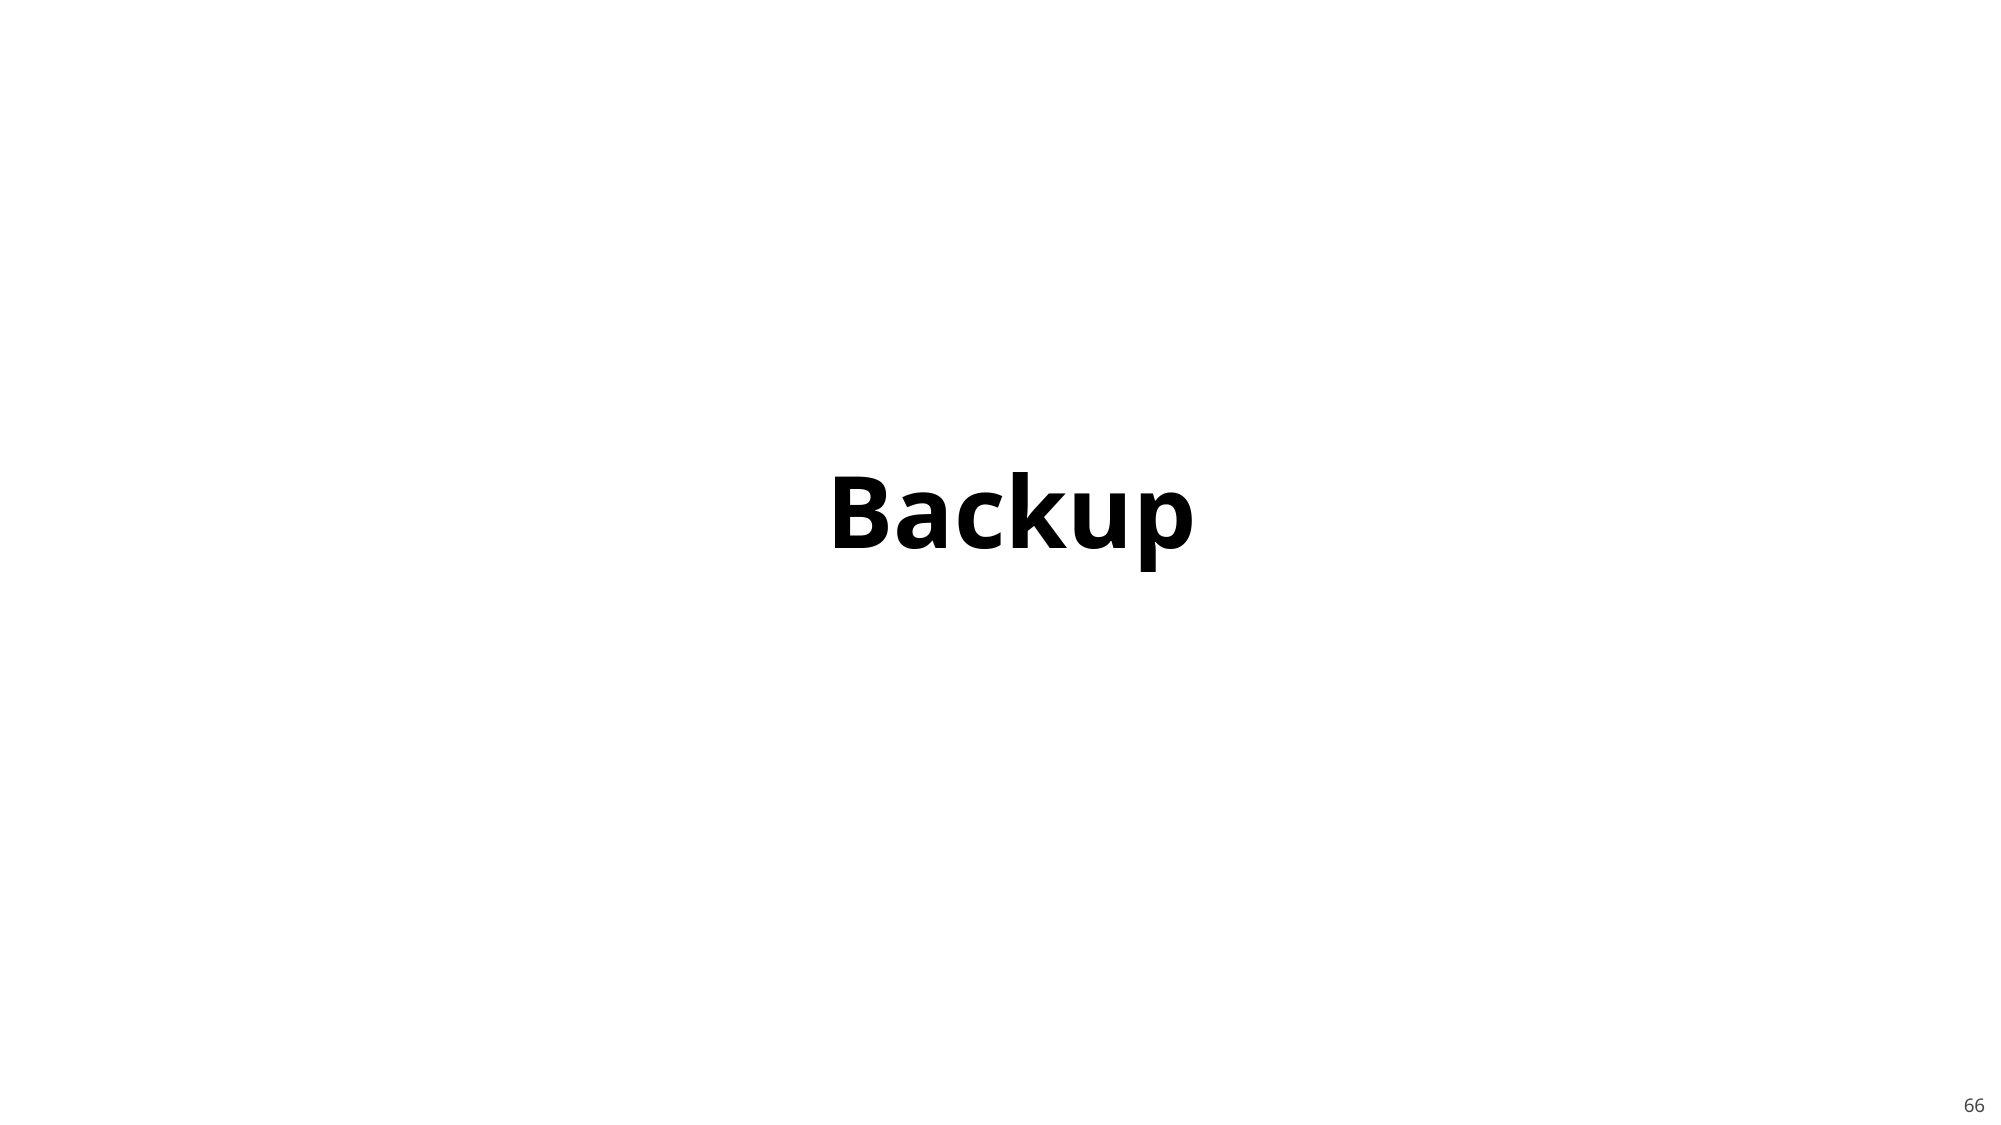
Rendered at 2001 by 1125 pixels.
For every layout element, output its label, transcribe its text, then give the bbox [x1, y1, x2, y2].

title Backup [133, 184, 1884, 576]
slide_number 66 [1839, 1079, 2000, 1125]
